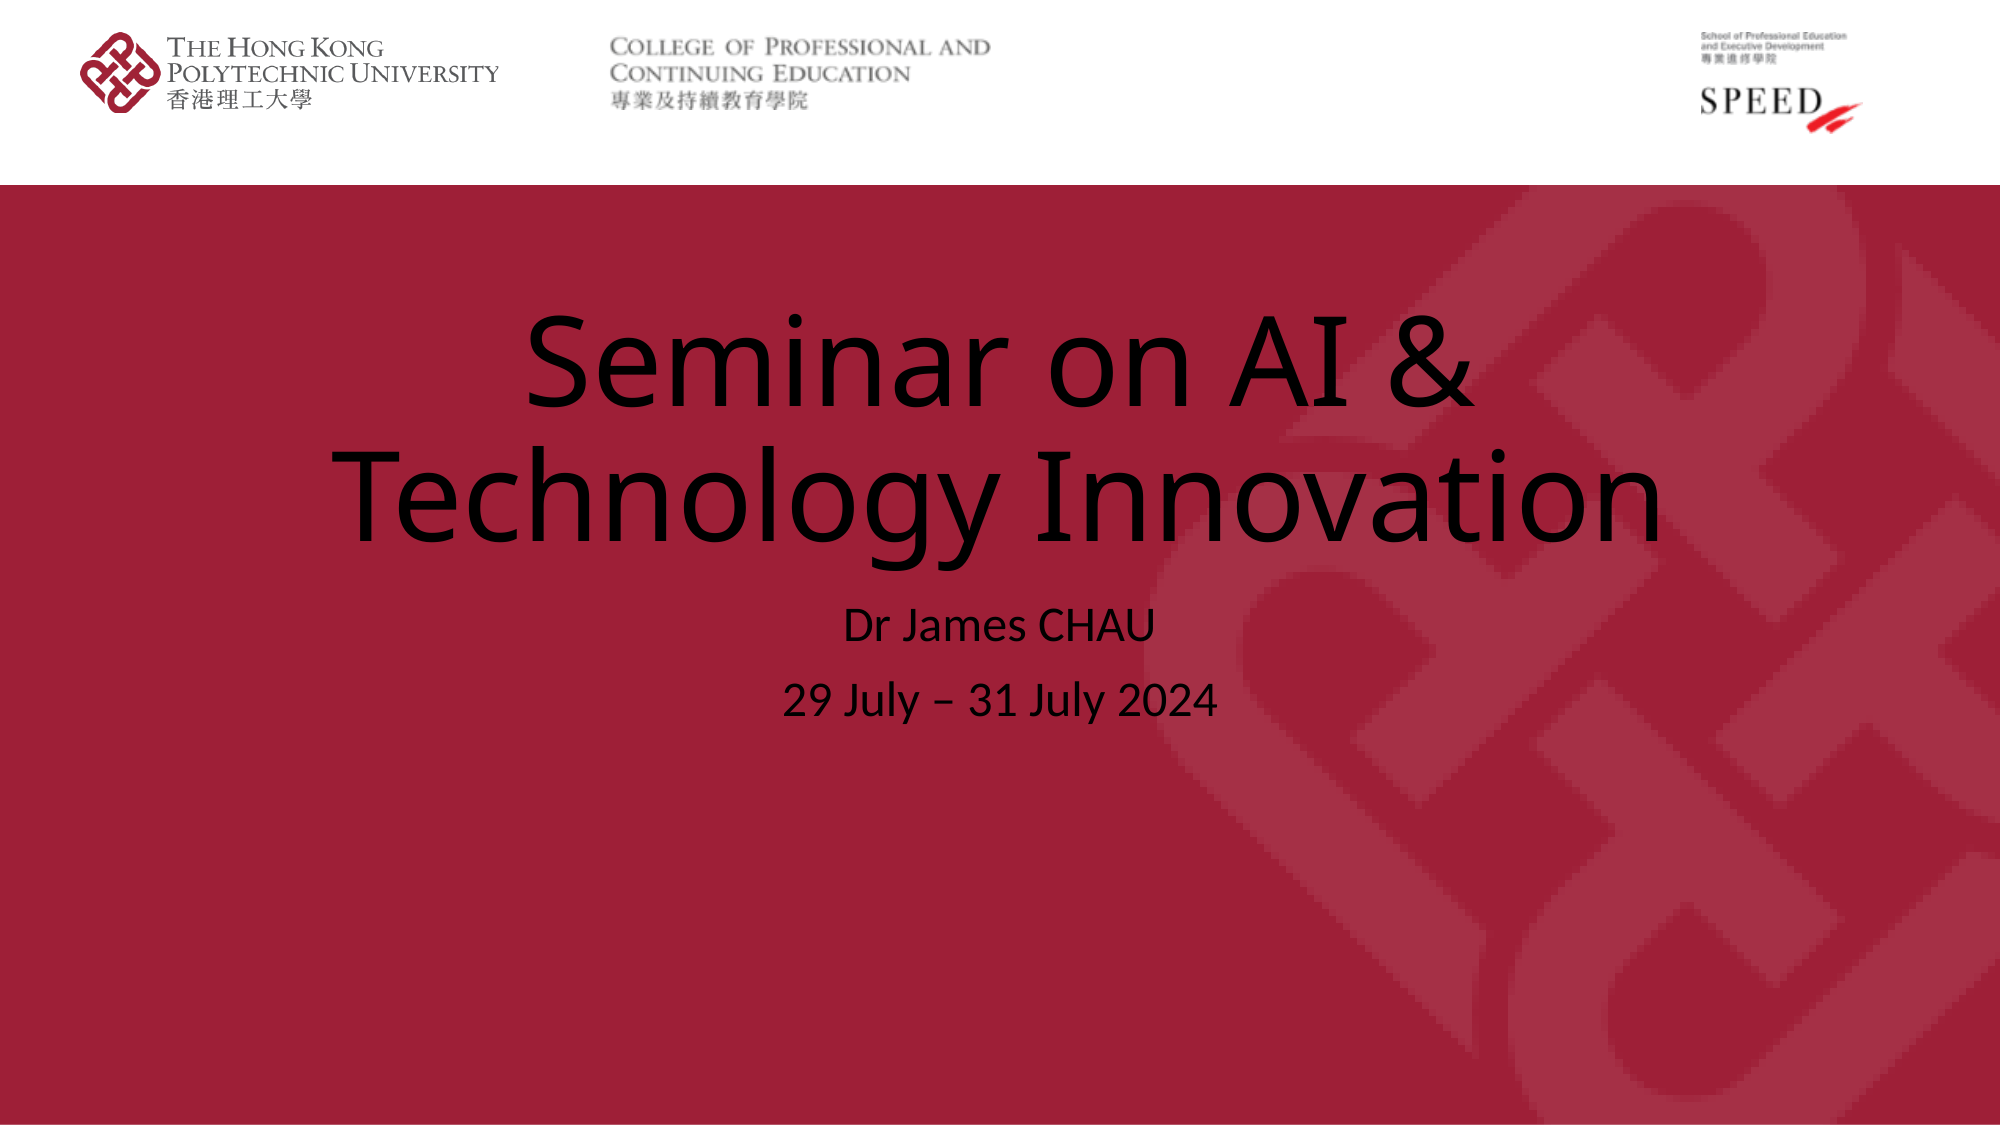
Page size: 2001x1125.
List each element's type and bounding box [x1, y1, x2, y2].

picture [587, 28, 1005, 107]
picture [1701, 32, 1863, 107]
text_box [0, 107, 2000, 1125]
